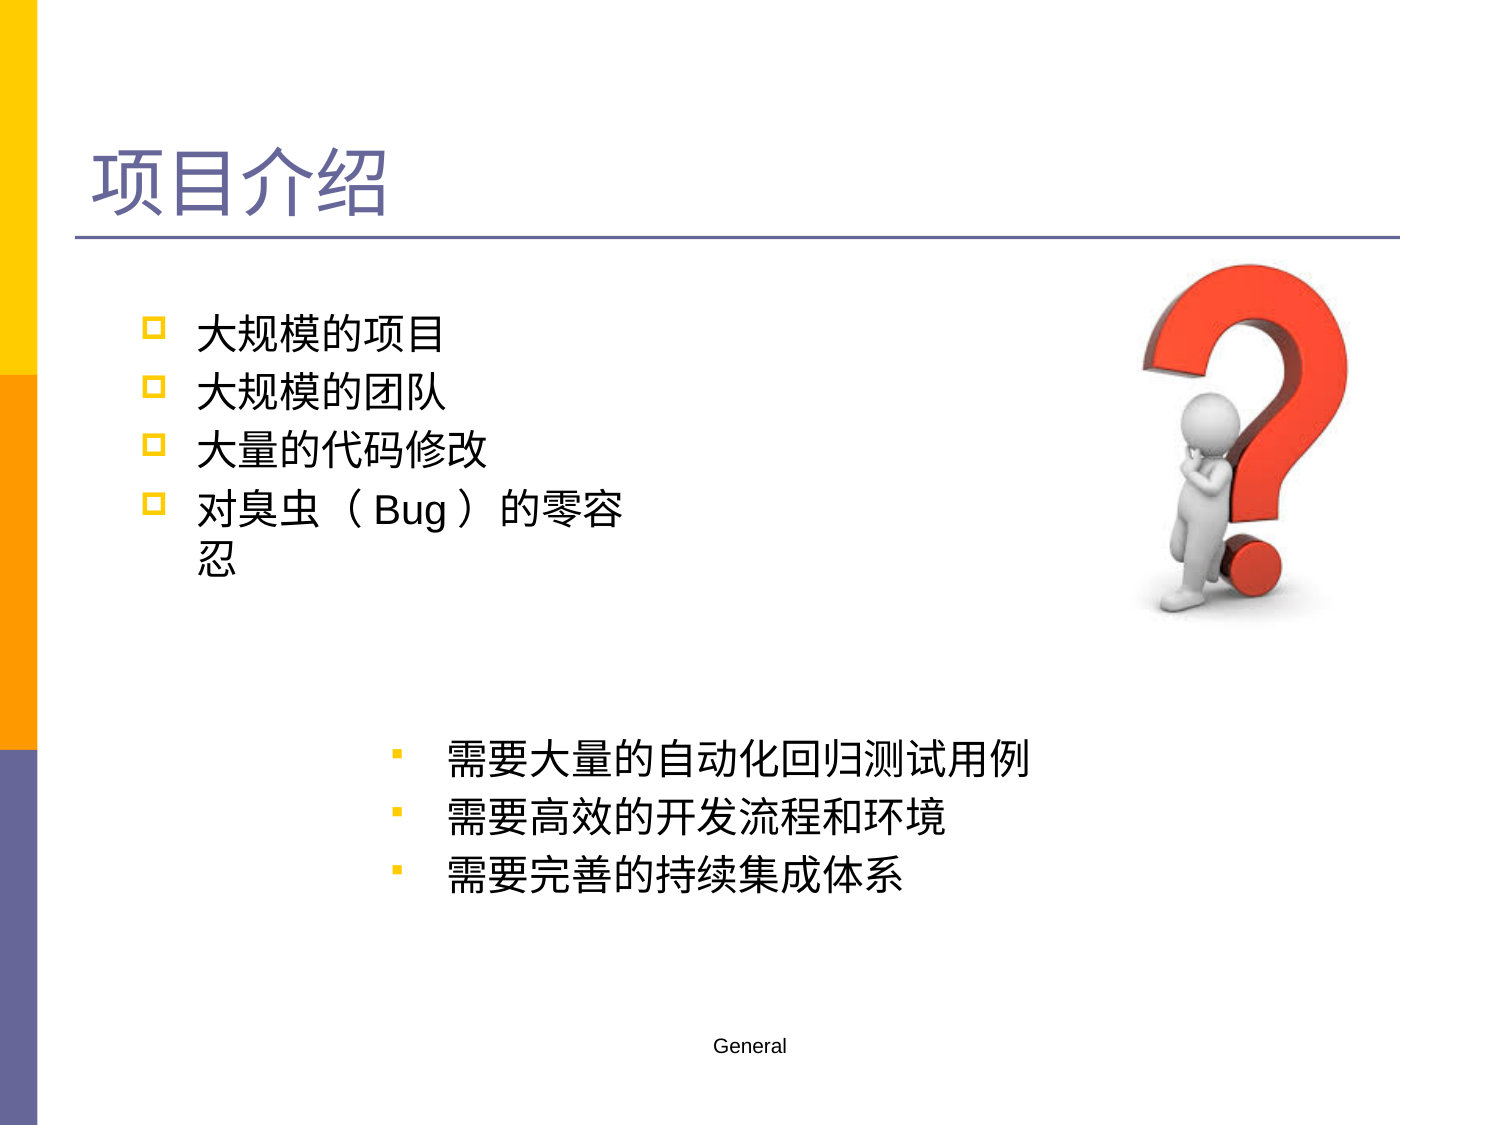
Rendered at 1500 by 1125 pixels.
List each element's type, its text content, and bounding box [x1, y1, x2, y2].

footer General [512, 1025, 988, 1100]
title 项目介绍 [75, 45, 1425, 233]
list 大规模的项目 大规模的团队 大量的代码修改 对臭虫（Bug）的零容忍 [125, 299, 663, 688]
text_box 需要大量的自动化回归测试用例 需要高效的开发流程和环境 需要完善的持续集成体系 [374, 724, 1050, 950]
picture [1087, 246, 1391, 652]
